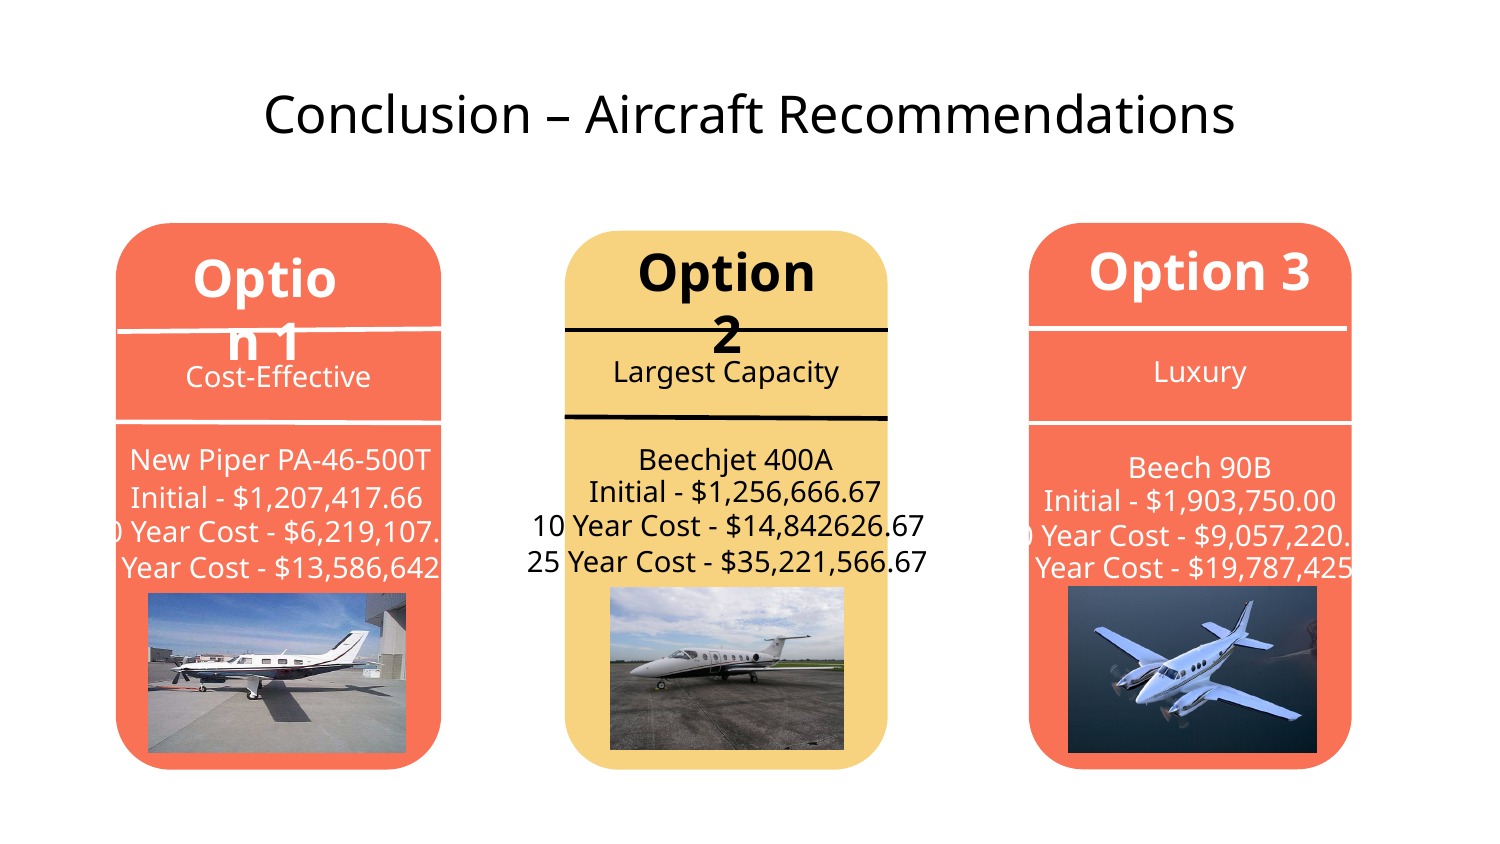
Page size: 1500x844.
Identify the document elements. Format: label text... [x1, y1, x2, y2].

text_box Beechjet 400A [623, 433, 848, 466]
text_box [115, 339, 442, 420]
text_box [564, 586, 888, 770]
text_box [117, 328, 442, 332]
text_box Beech 90B [1113, 441, 1287, 475]
text_box [564, 426, 888, 499]
text_box [1028, 592, 1352, 770]
text_box Initial - $1,207,417.66 [115, 472, 439, 506]
text_box Cost-Effective [170, 351, 387, 401]
text_box [564, 231, 888, 328]
text_box 25 Year Cost - $19,787,425.00 [979, 542, 1411, 592]
text_box [1028, 429, 1352, 509]
picture [610, 587, 844, 751]
text_box Initial - $1,256,666.67 [574, 466, 897, 499]
text_box 25 Year Cost - $35,221,566.67 [512, 536, 943, 586]
text_box [1028, 227, 1352, 421]
text_box Option 2 [610, 224, 844, 268]
text_box [115, 592, 442, 770]
picture [1067, 586, 1318, 753]
text_box [115, 223, 442, 328]
text_box 10 Year Cost - $9,057,220.00 [985, 509, 1400, 542]
text_box 10 Year Cost - $14,842626.67 [517, 499, 941, 536]
text_box Luxury [1138, 346, 1262, 396]
text_box 10 Year Cost - $6,219,107.66 [75, 506, 490, 542]
text_box Option 3 [1060, 223, 1340, 267]
picture [147, 593, 407, 753]
title Conclusion – Aircraft Recommendations [75, 72, 1425, 159]
text_box New Piper PA-46-500T [114, 433, 446, 484]
text_box Largest Capacity [598, 346, 855, 396]
text_box Initial - $1,903,750.00 [1029, 475, 1352, 509]
text_box 25 Year Cost - $13,586,642.66 [65, 542, 497, 592]
text_box Option 1 [160, 230, 370, 275]
text_box [564, 336, 888, 416]
